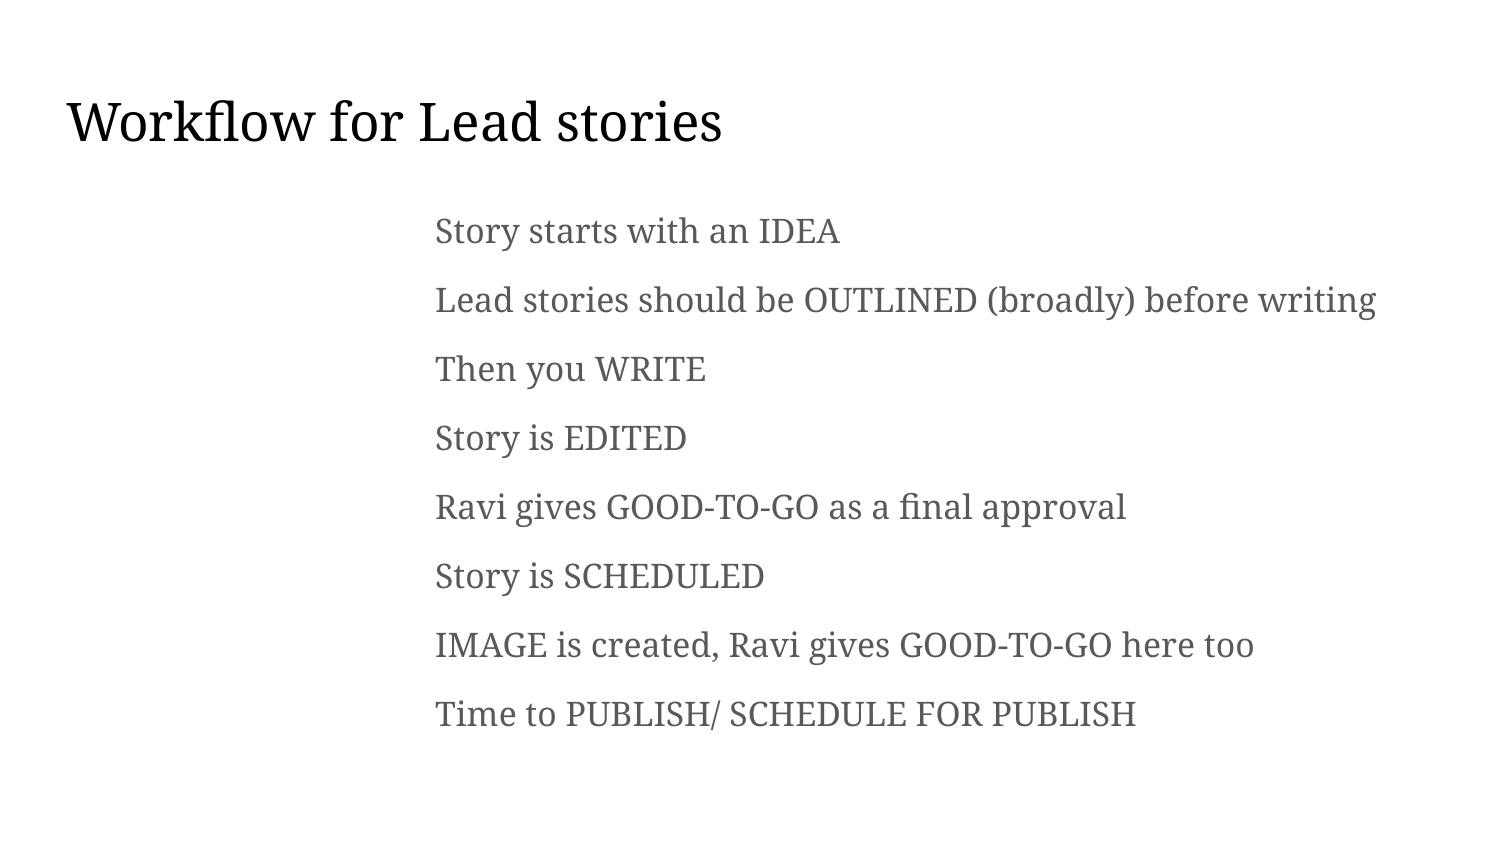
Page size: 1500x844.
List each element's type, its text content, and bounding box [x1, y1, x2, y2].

title Workflow for Lead stories [51, 72, 1449, 167]
list Story starts with an IDEA Lead stories should be OUTLINED (broadly) before writing Then you WRITE Story is EDITED Ravi gives GOOD-TO-GO as a final approval Story is SCHEDULED IMAGE is created, Ravi gives GOOD-TO-GO here too Time to PUBLISH/ SCHEDULE FOR PUBLISH [420, 189, 1449, 750]
